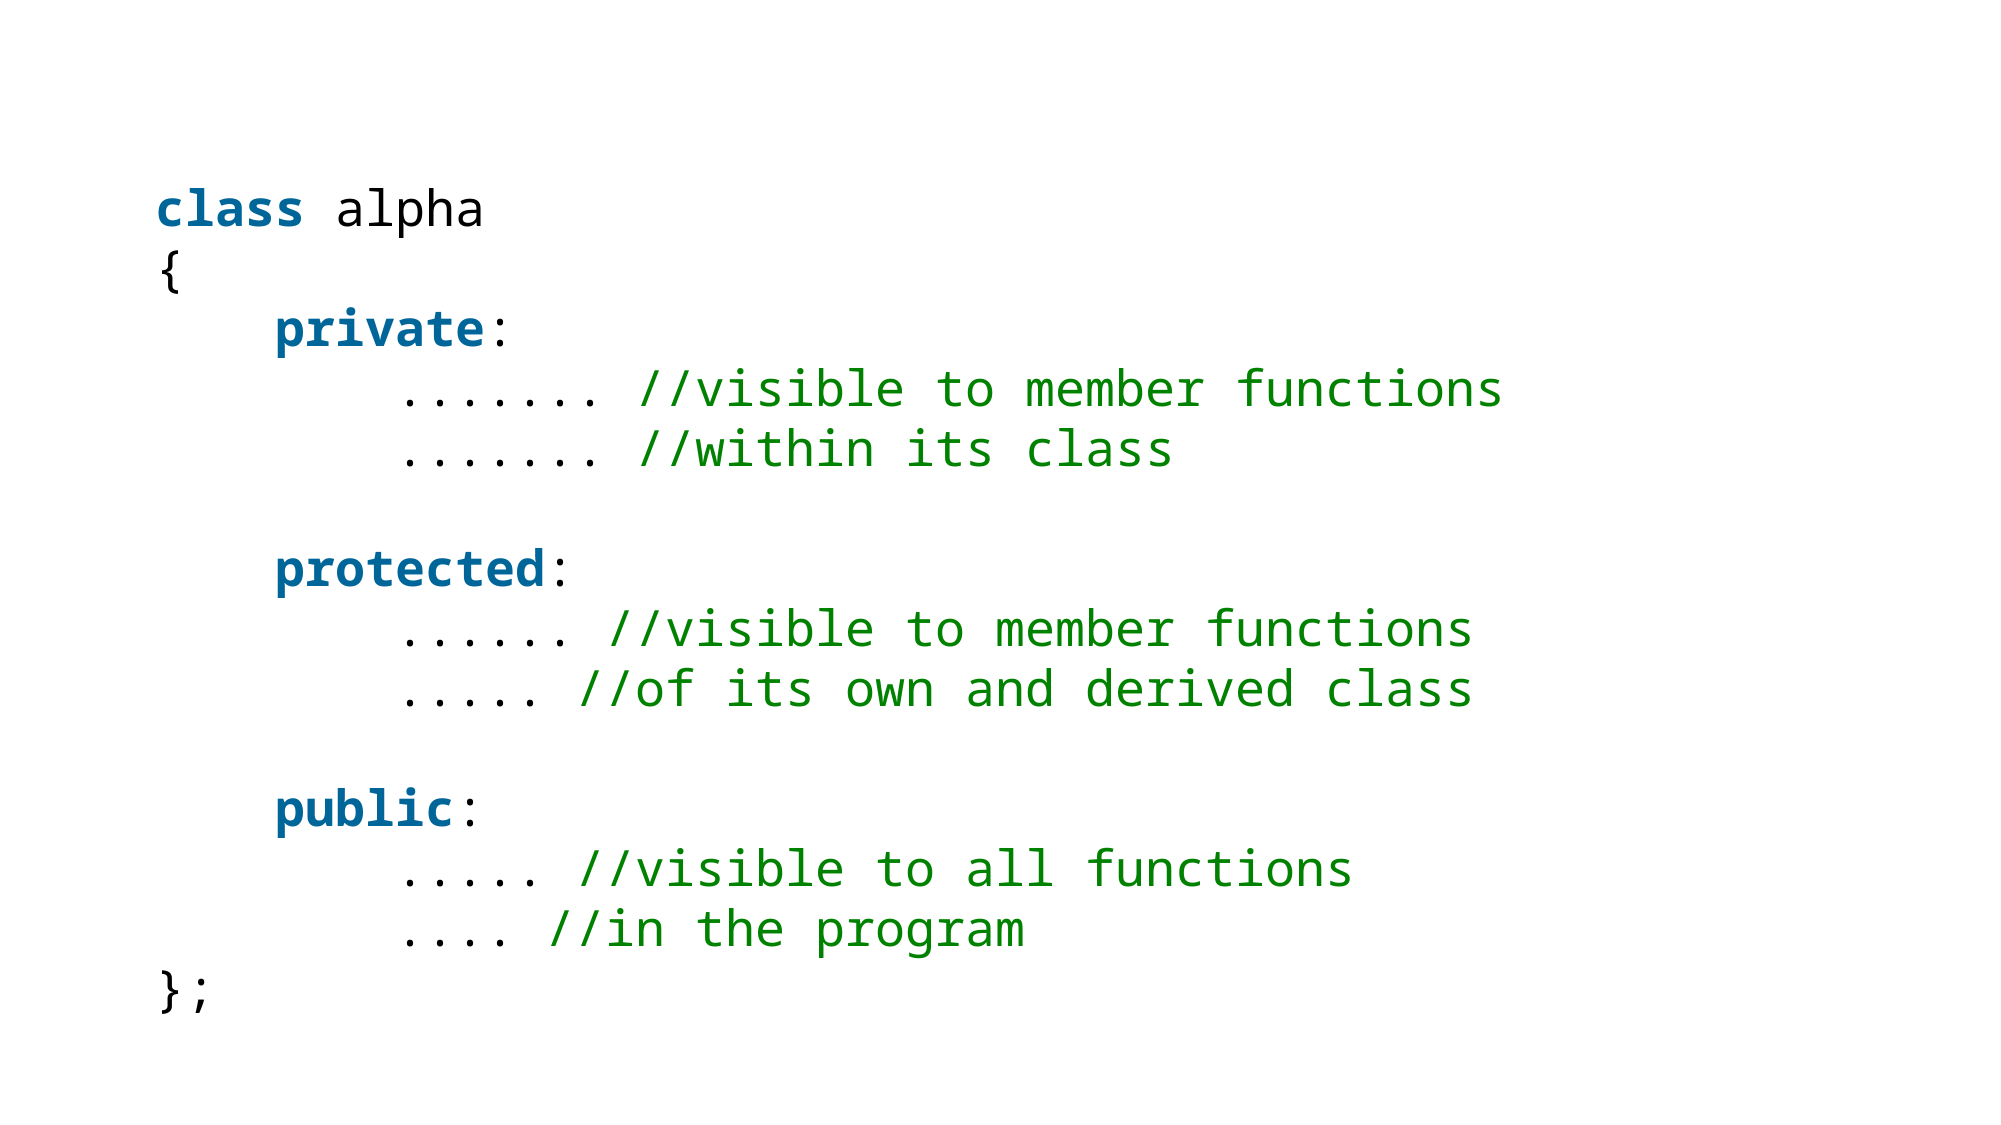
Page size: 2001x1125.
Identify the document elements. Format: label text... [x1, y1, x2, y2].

text_box class alpha { private: ....... //visible to member functions ....... //within its class protected: ...... //visible to member functions ..... //of its own and derived class public: ..... //visible to all functions .... //in the program }; [140, 168, 1860, 1024]
